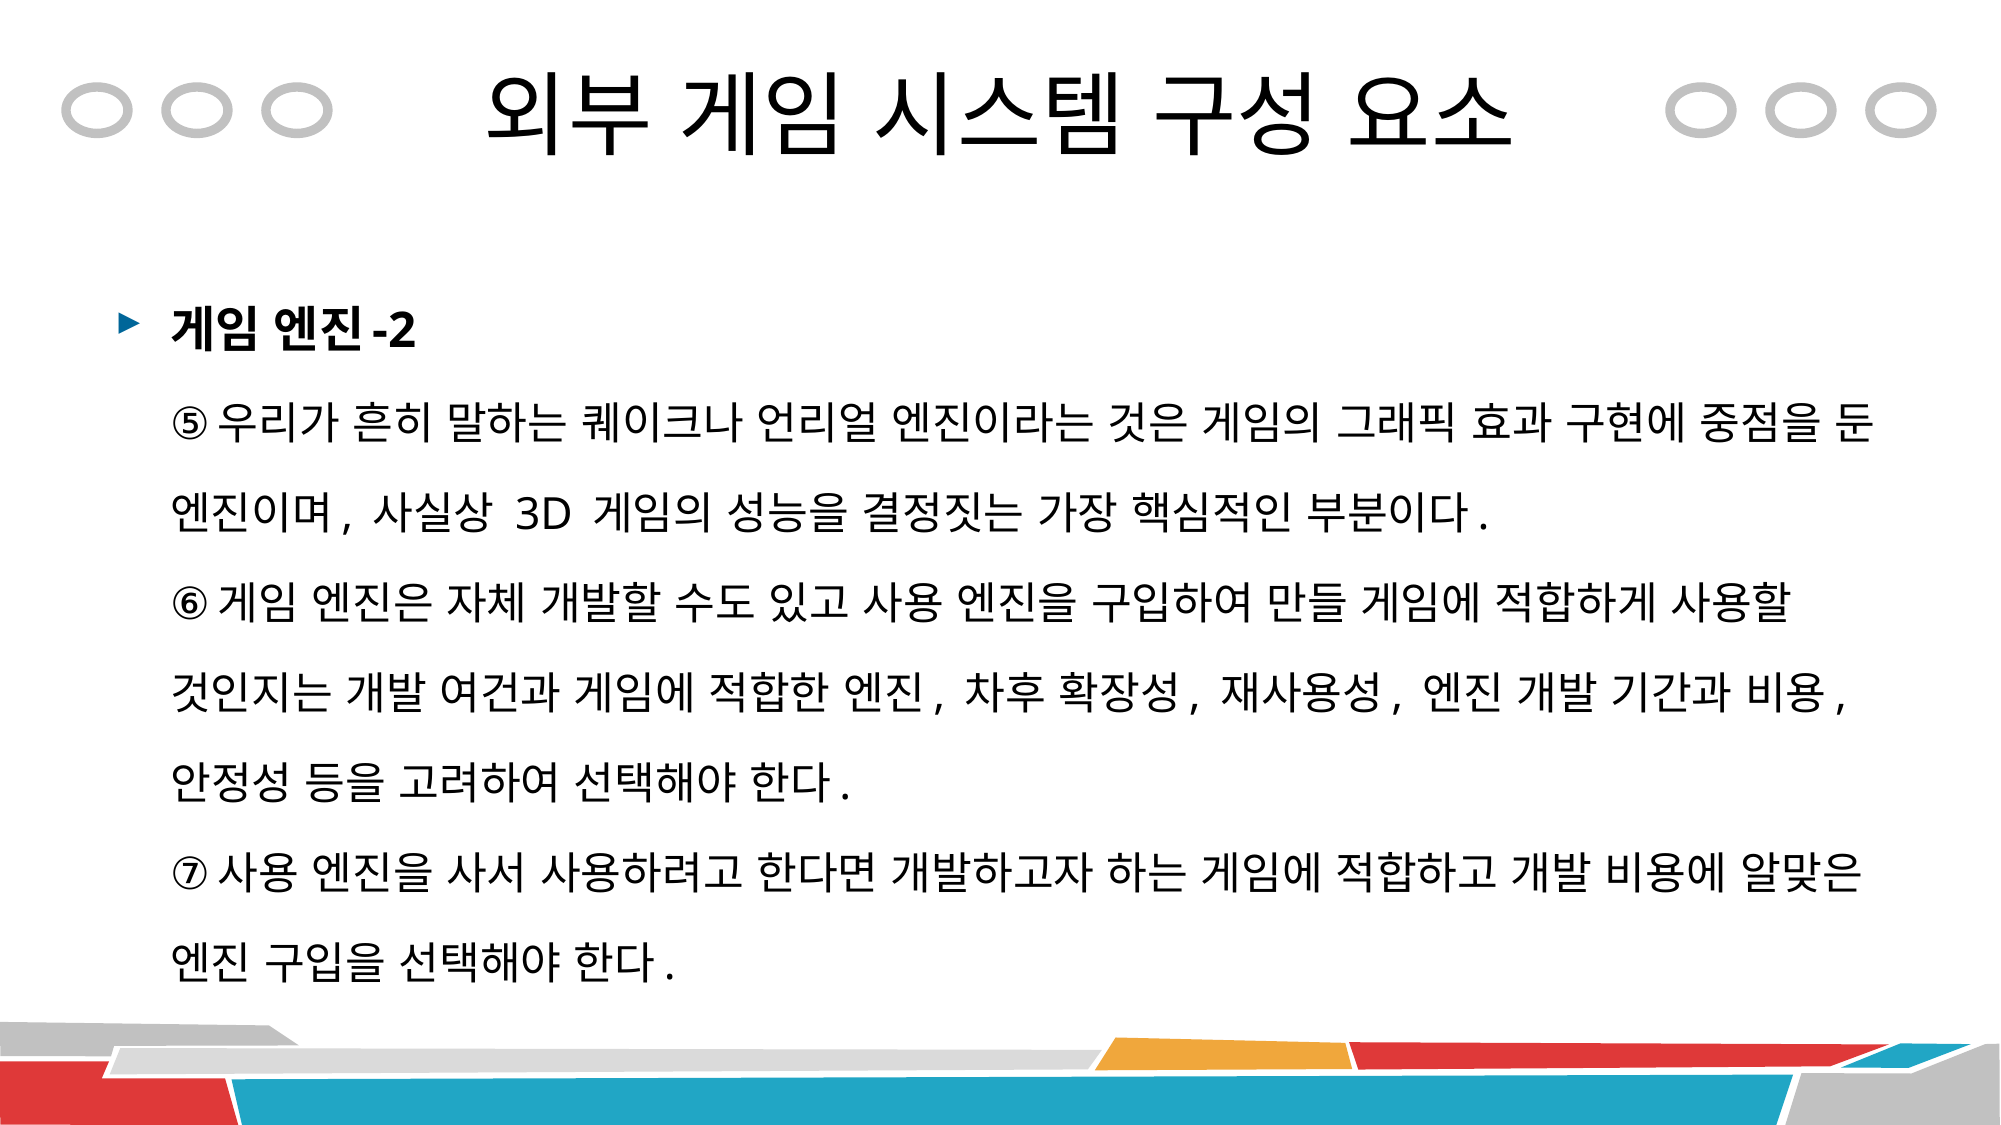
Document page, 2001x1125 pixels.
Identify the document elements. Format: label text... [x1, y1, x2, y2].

title 외부 게임 시스템 구성 요소 [350, 18, 1650, 206]
list 게임 엔진-2 ⑤우리가 흔히 말하는 퀘이크나 언리얼 엔진이라는 것은 게임의 그래픽 효과 구현에 중점을 둔 엔진이며, 사실상 3D 게임의 성능을 결정짓는 가장 핵심적인 부분이다. ⑥게임 엔진은 자체 개발할 수도 있고 사용 엔진을 구입하여 만들 게임에 적합하게 사용할 것인지는 개발 여건과 게임에 적합한 엔진, 차후 확장성, 재사용성, 엔진 개발 기간과 비용, 안정성 등을 고려하여 선택해야 한다. ⑦사용 엔진을 사서 사용하려고 한다면 개발하고자 하는 게임에 적합하고 개발 비용에 알맞은 엔진 구입을 선택해야 한다. [99, 250, 1900, 1005]
